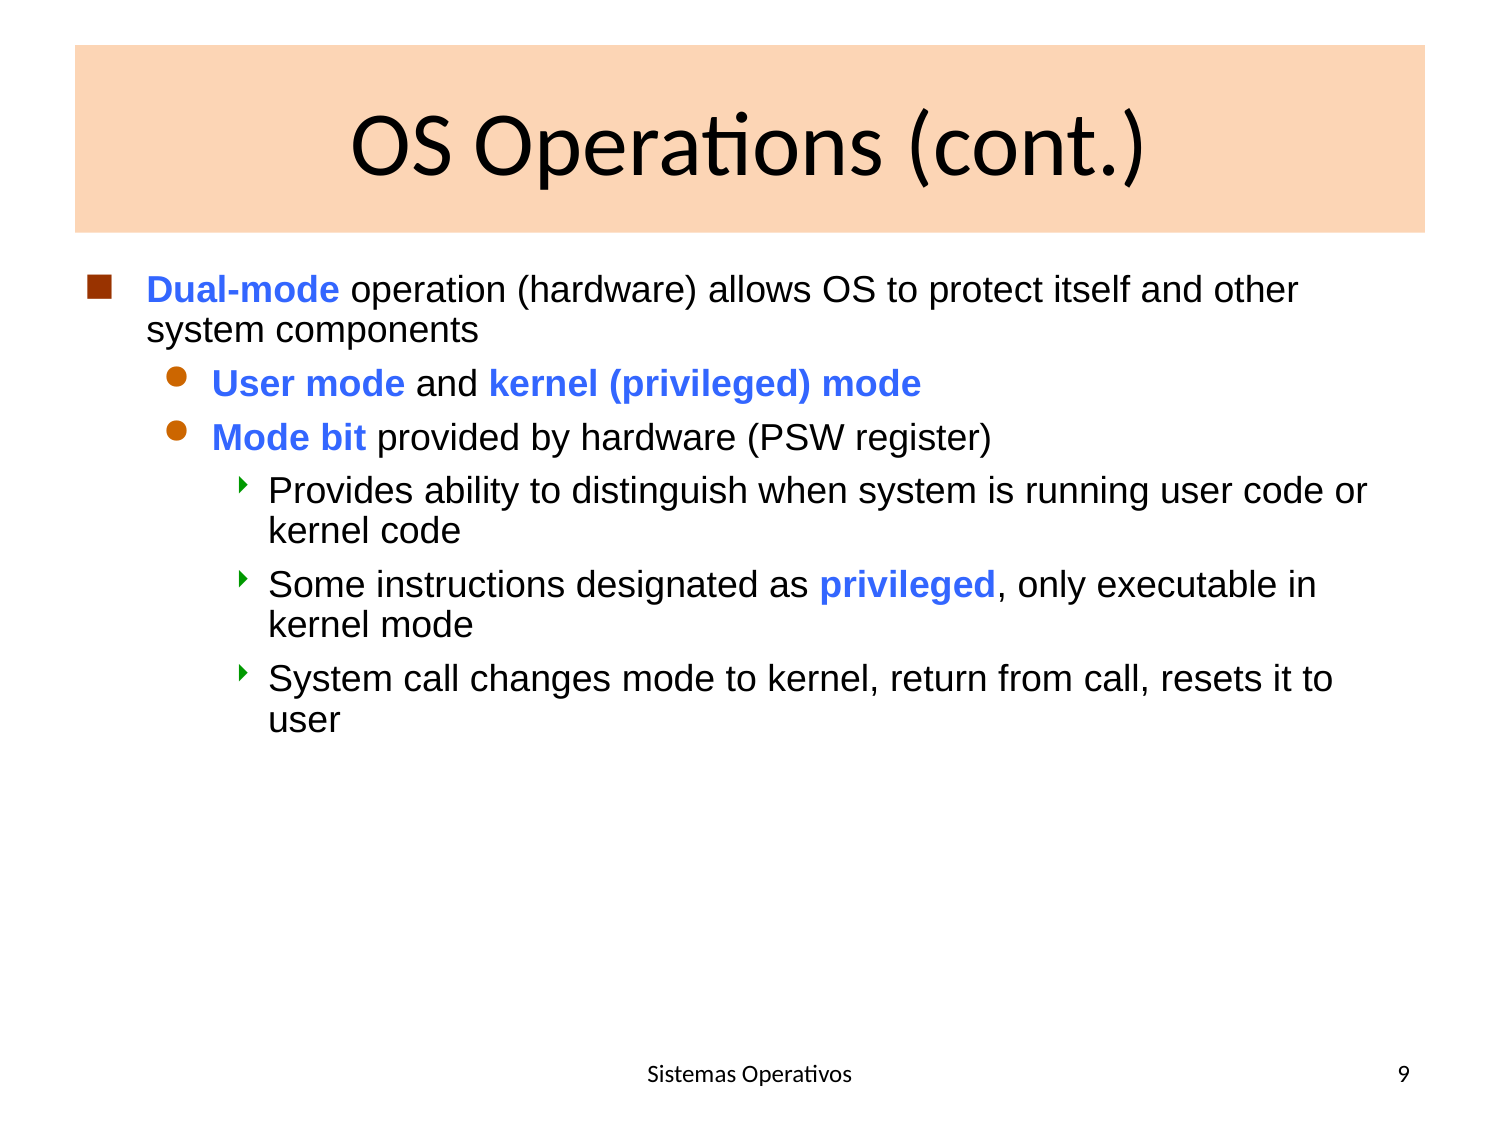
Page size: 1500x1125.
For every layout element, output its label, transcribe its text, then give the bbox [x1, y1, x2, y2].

list Dual-mode operation (hardware) allows OS to protect itself and other system components User mode and kernel (privileged) mode Mode bit provided by hardware (PSW register) Provides ability to distinguish when system is running user code or kernel code Some instructions designated as privileged, only executable in kernel mode System call changes mode to kernel, return from call, resets it to user [75, 262, 1425, 1005]
footer Sistemas Operativos [512, 1042, 988, 1103]
title OS Operations (cont.) [75, 45, 1425, 233]
slide_number 9 [1074, 1042, 1425, 1103]
